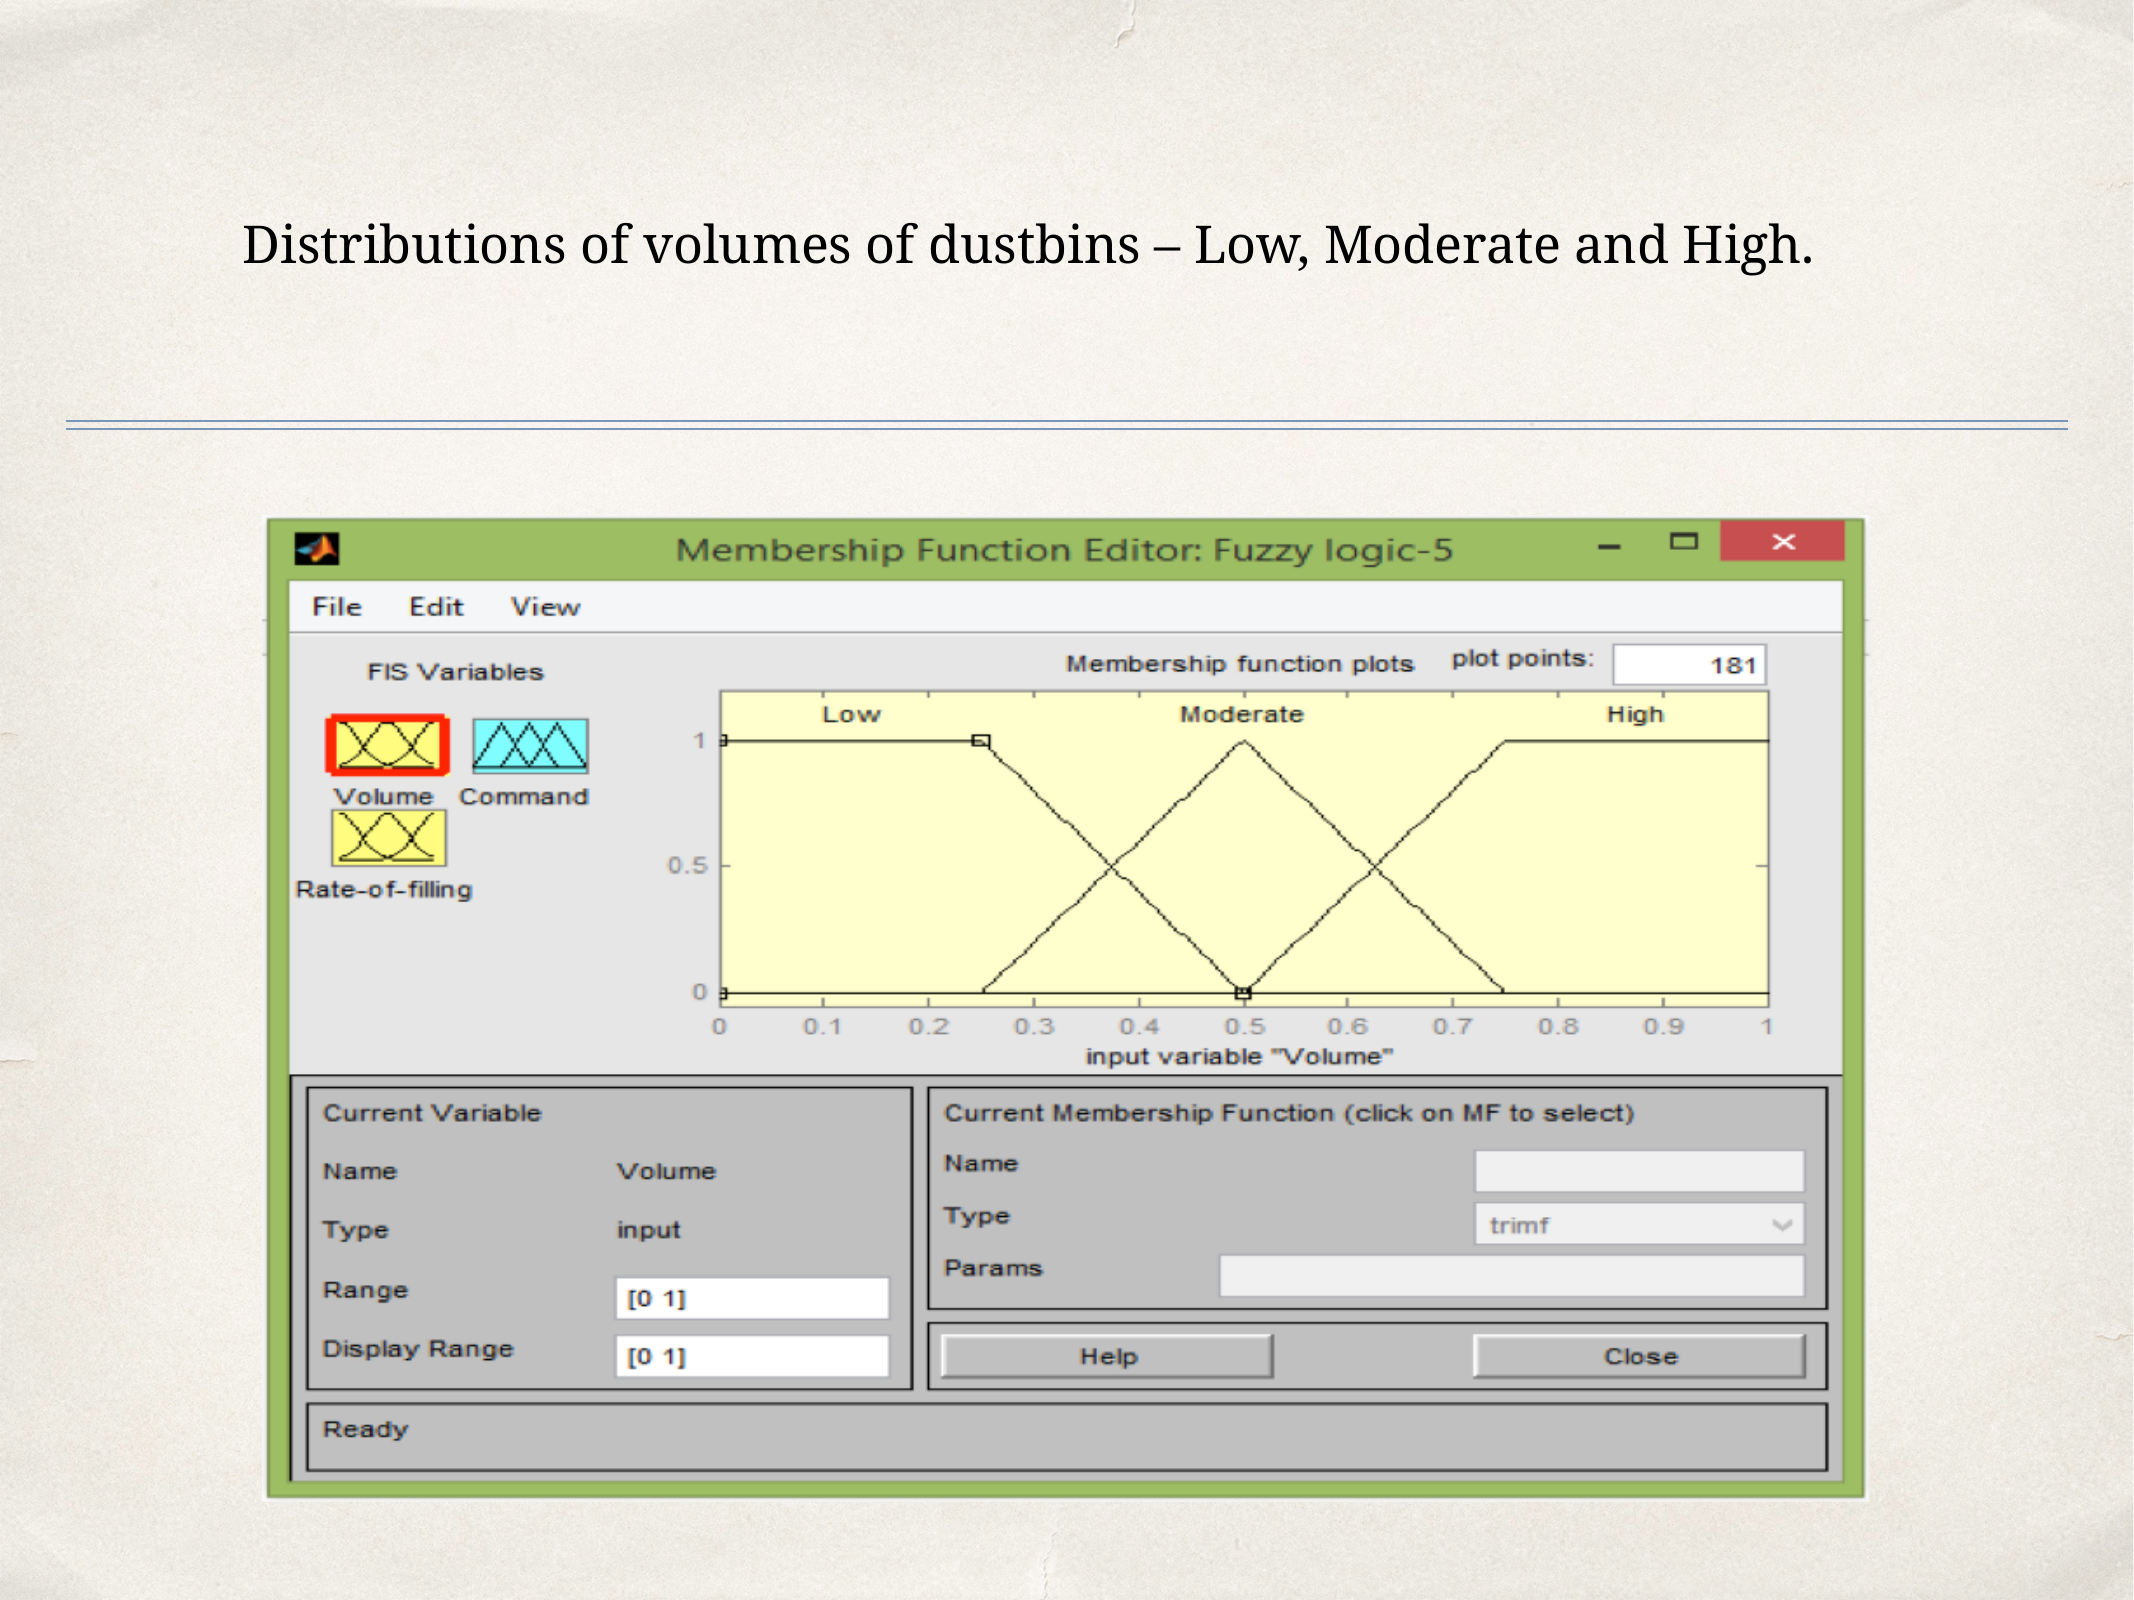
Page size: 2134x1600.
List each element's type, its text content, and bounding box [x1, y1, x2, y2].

picture [0, 0, 2134, 1600]
title Distributions of volumes of dustbins – Low, Moderate and High. [57, 72, 2076, 409]
